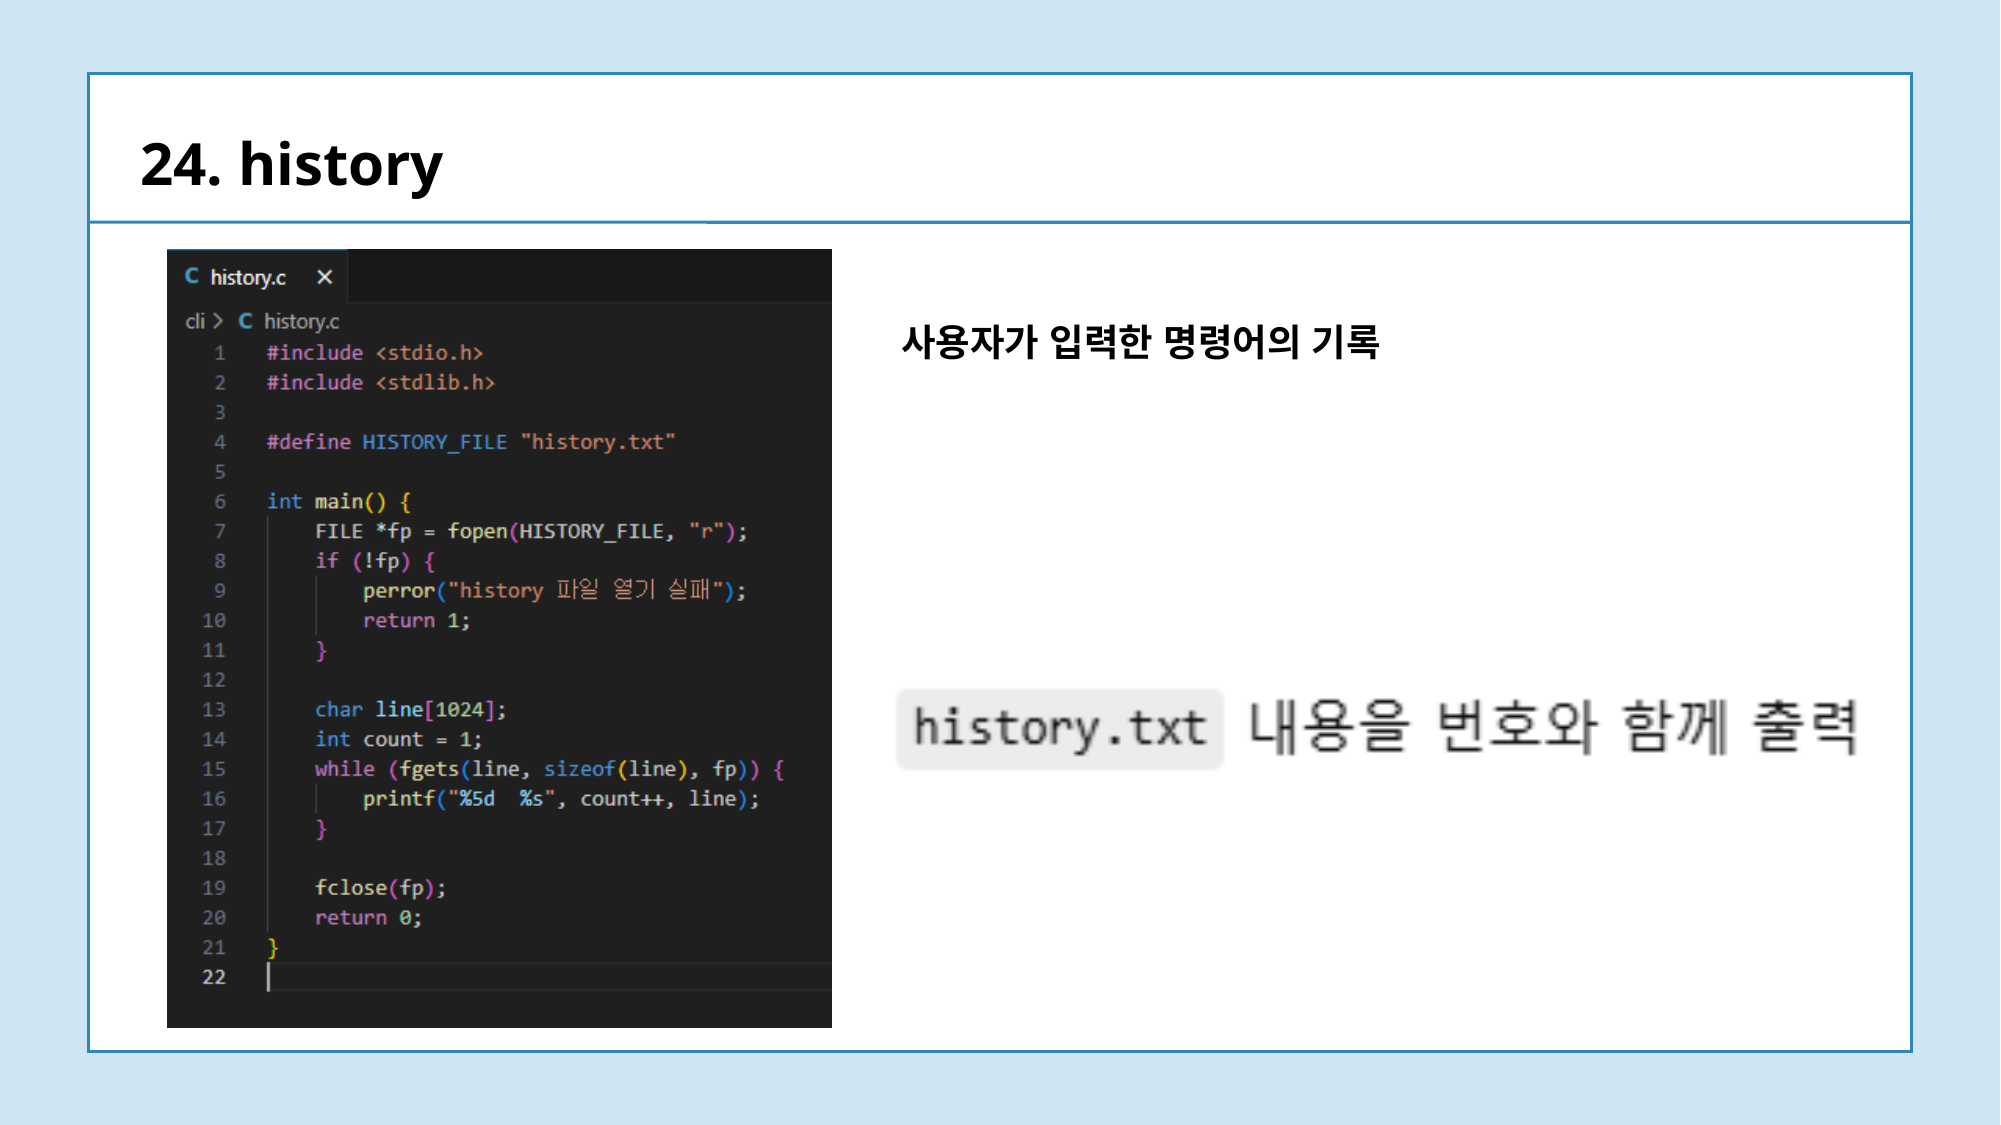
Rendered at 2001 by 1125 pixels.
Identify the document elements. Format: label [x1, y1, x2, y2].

picture [886, 678, 1892, 797]
text_box [88, 73, 1912, 1052]
picture [167, 248, 833, 1028]
